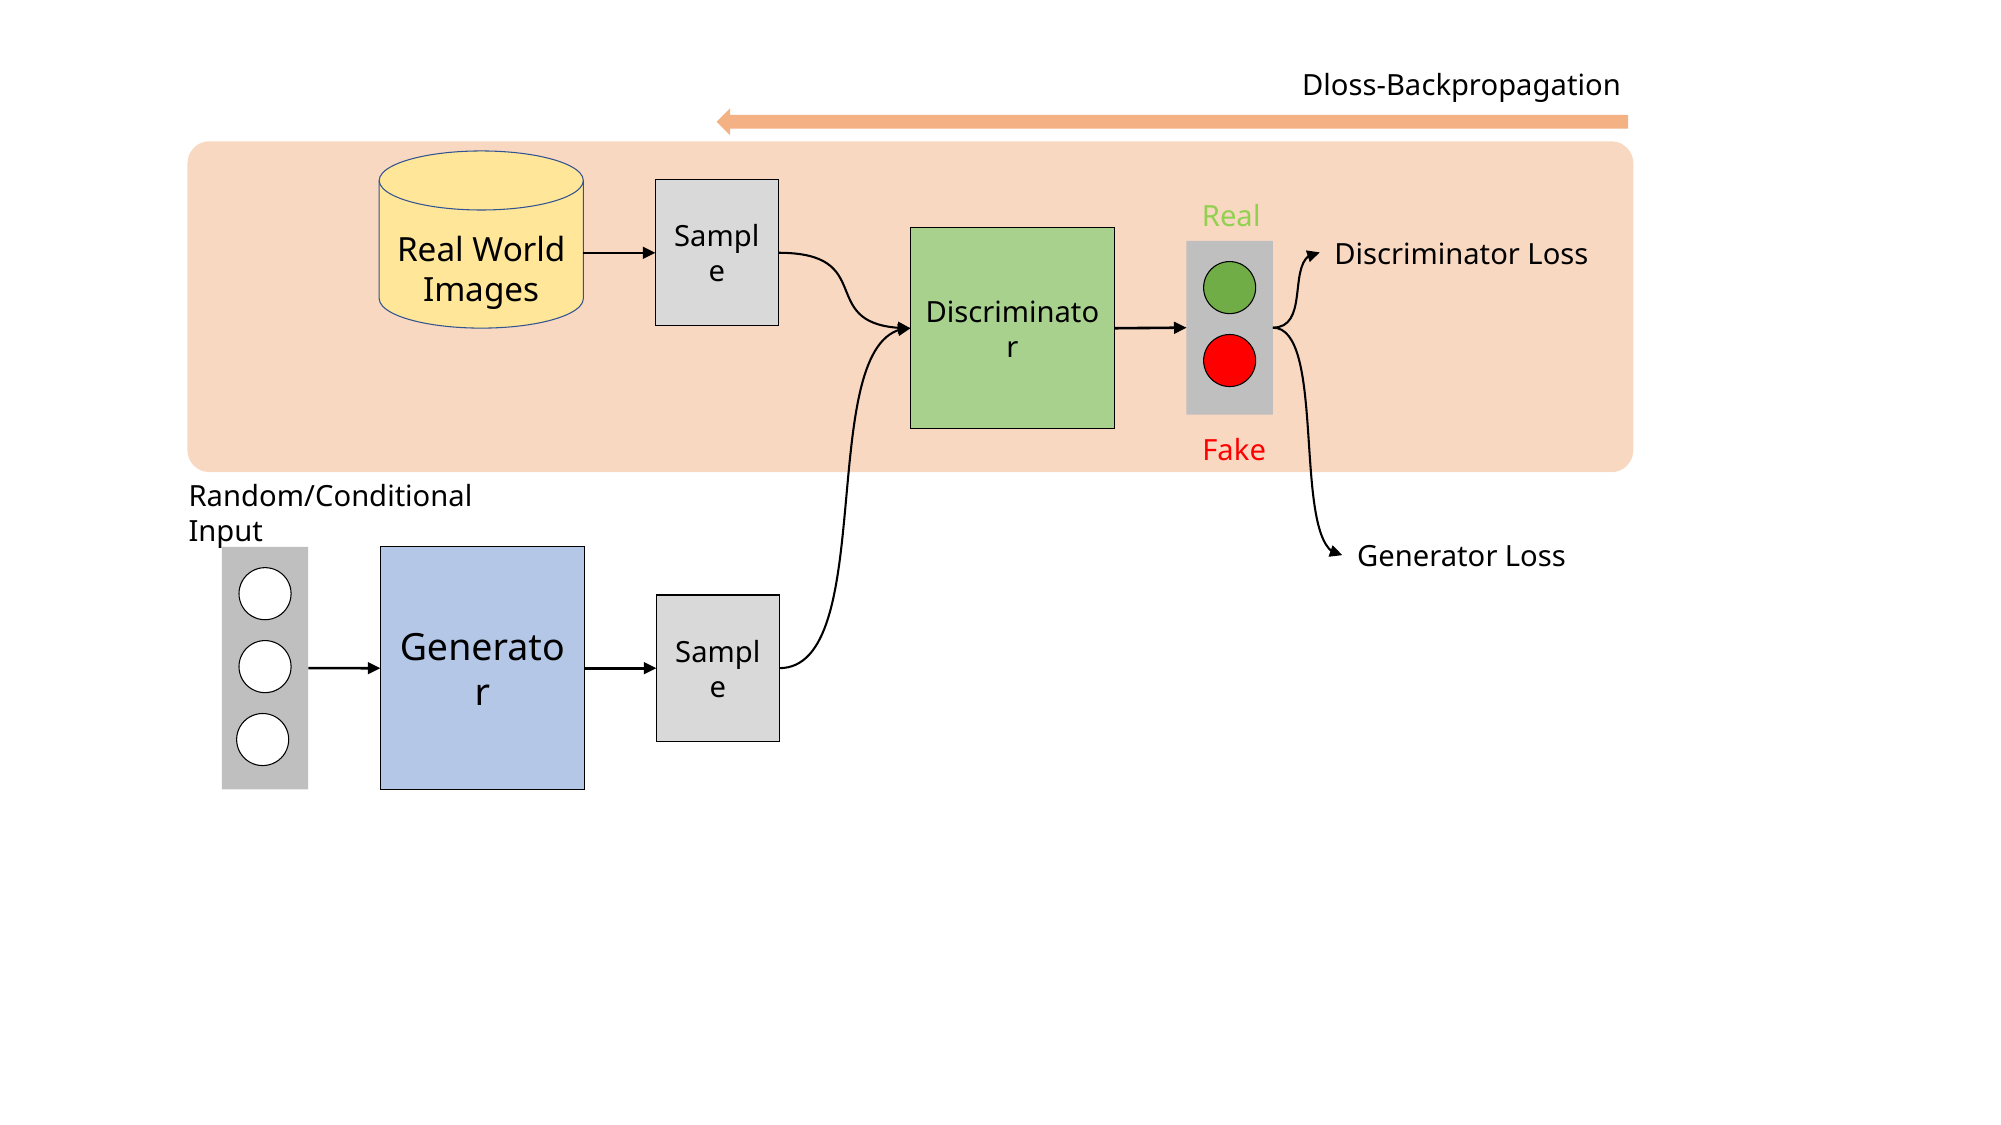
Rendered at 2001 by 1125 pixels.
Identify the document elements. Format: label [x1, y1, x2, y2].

text_box [187, 59, 1634, 790]
